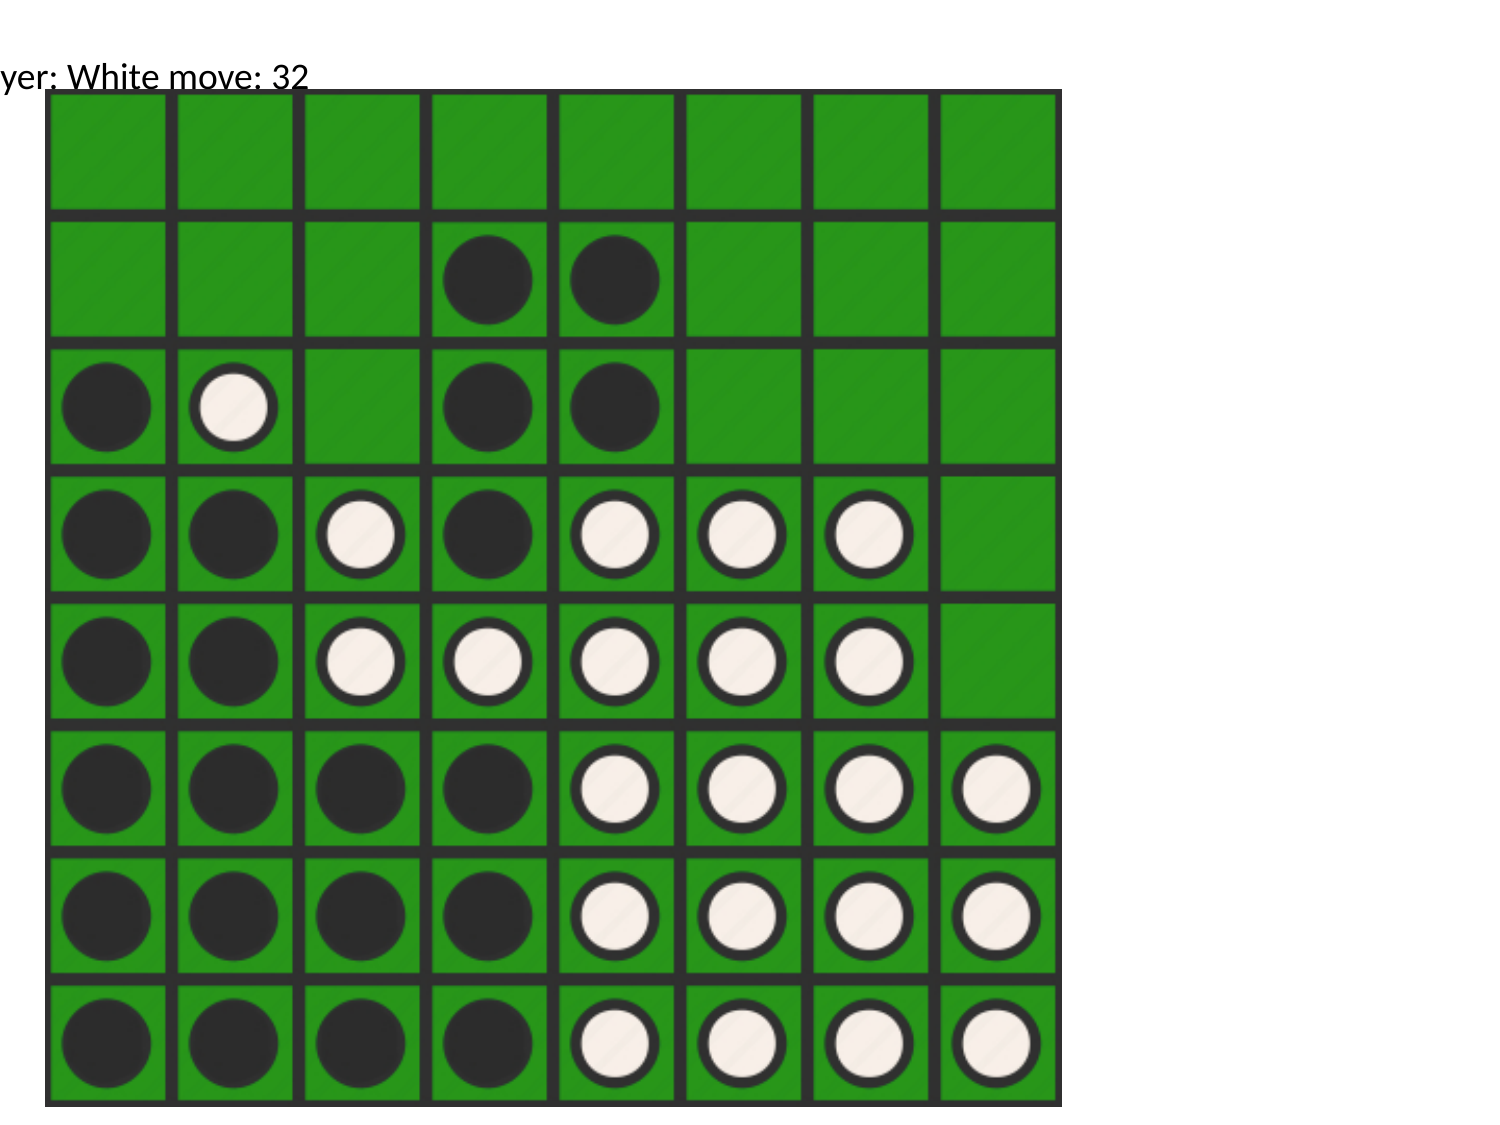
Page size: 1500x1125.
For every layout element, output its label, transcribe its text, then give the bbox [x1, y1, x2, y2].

text_box turn: 40 player: White move: 32 [0, 44, 325, 105]
picture [44, 89, 1062, 1107]
